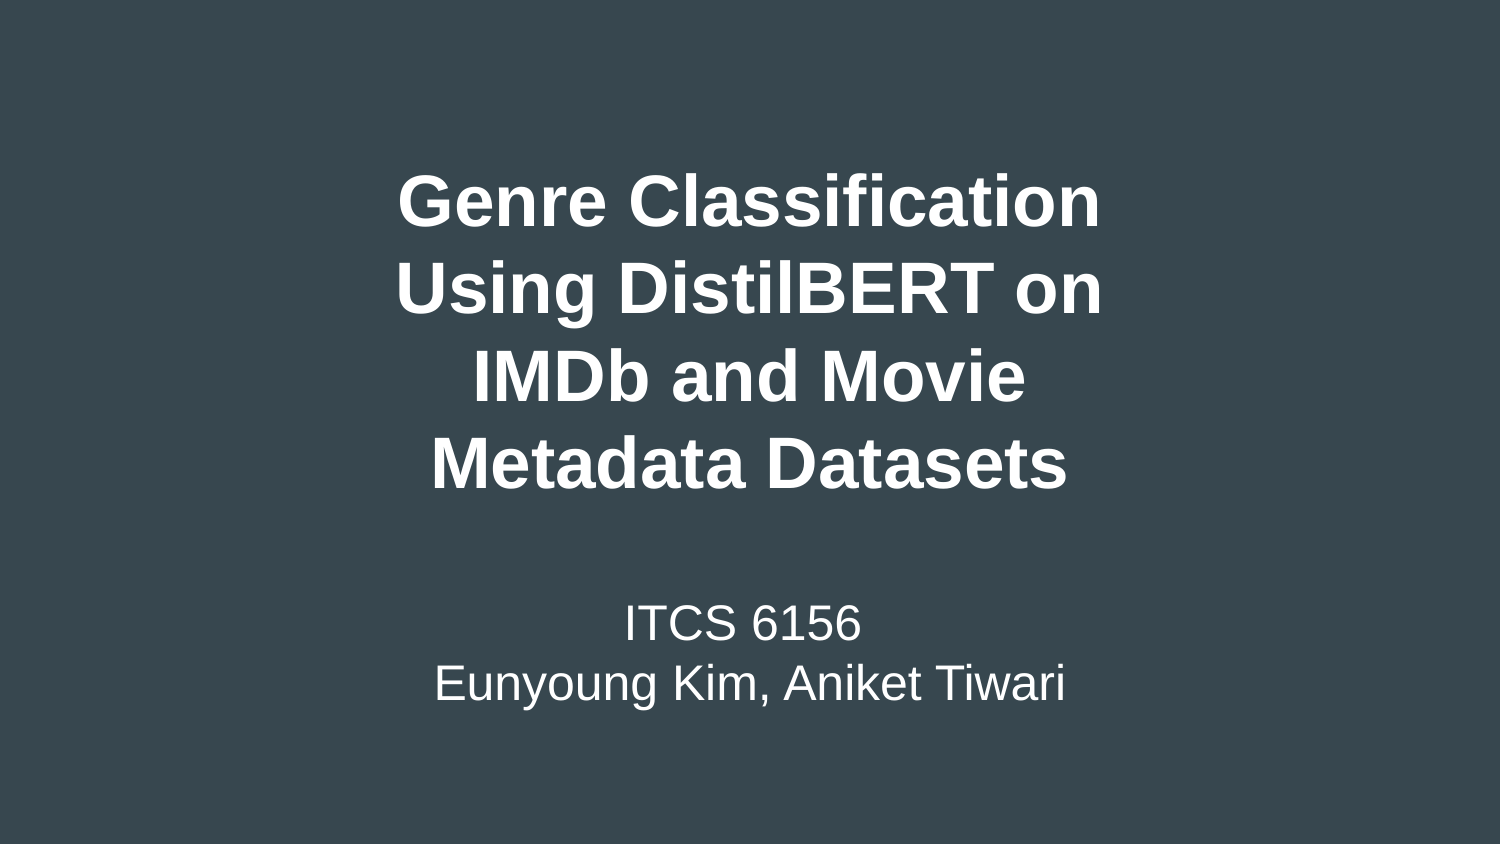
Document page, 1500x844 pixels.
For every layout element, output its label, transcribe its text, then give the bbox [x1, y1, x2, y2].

title Genre Classification Using DistilBERT on IMDb and Movie Metadata Datasets ITCS 6156 Eunyoung Kim, Aniket Tiwari [366, 138, 1134, 711]
